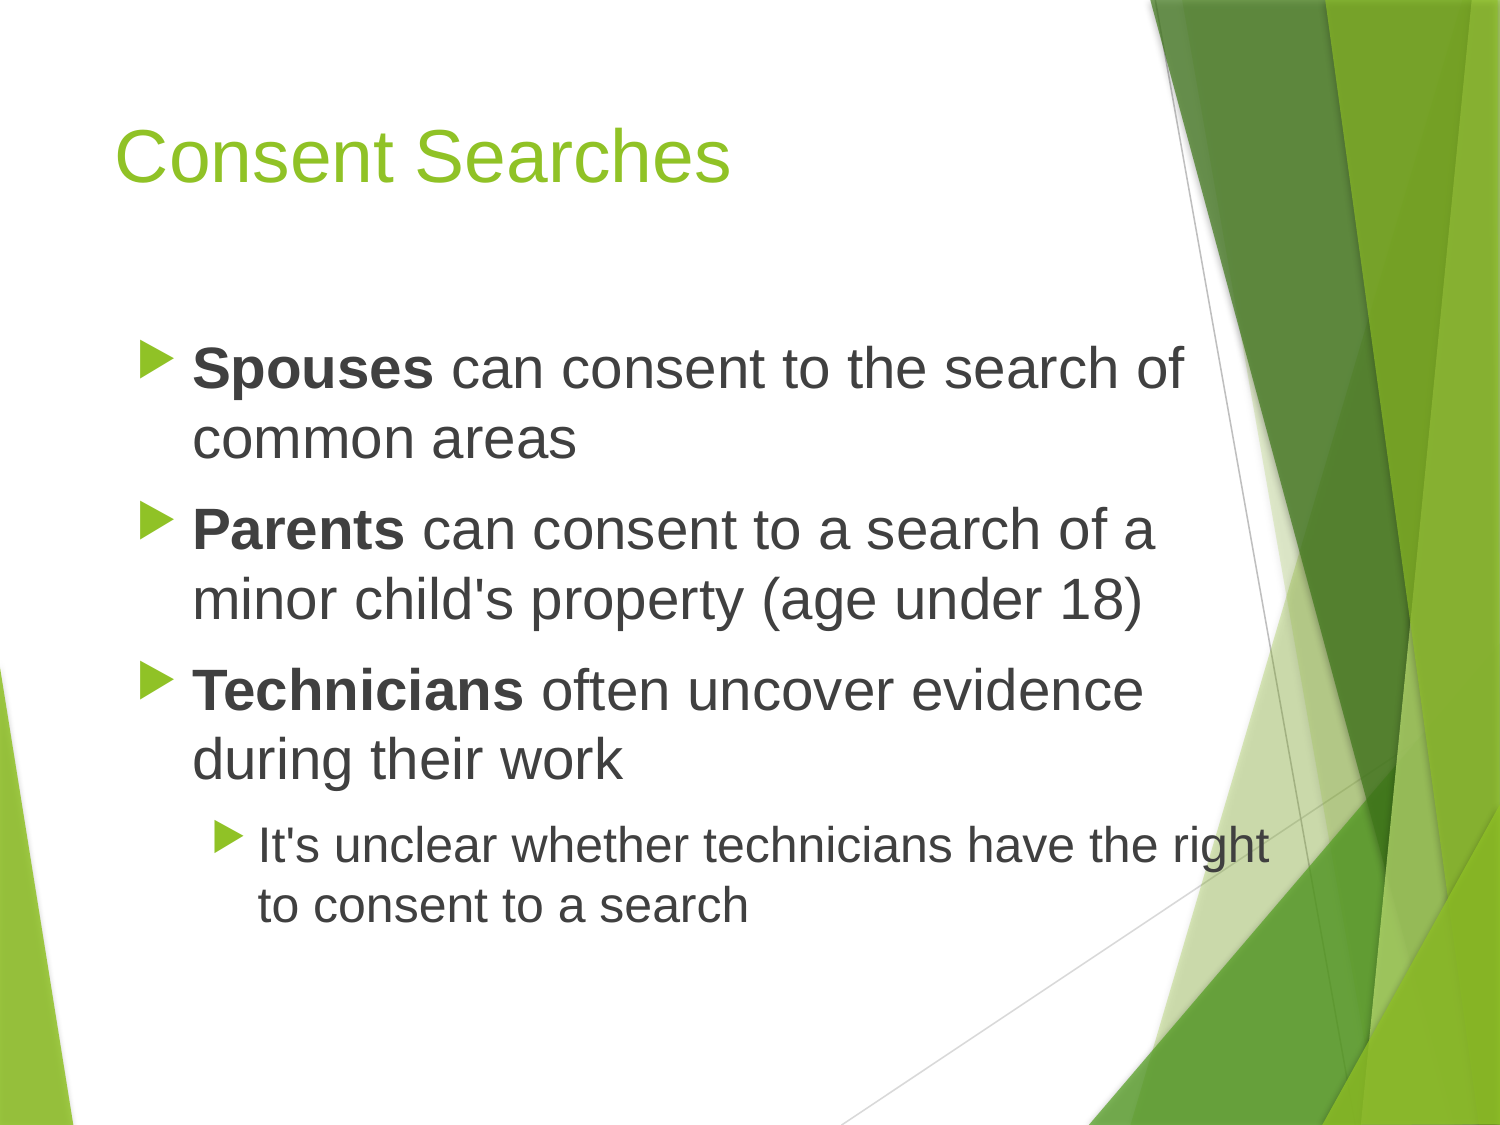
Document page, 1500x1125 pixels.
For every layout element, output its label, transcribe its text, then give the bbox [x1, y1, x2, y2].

list Spouses can consent to the search of common areas Parents can consent to a search of a minor child's property (age under 18) Technicians often uncover evidence during their work It's unclear whether technicians have the right to consent to a search [120, 323, 1317, 960]
title Consent Searches [99, 99, 1142, 235]
